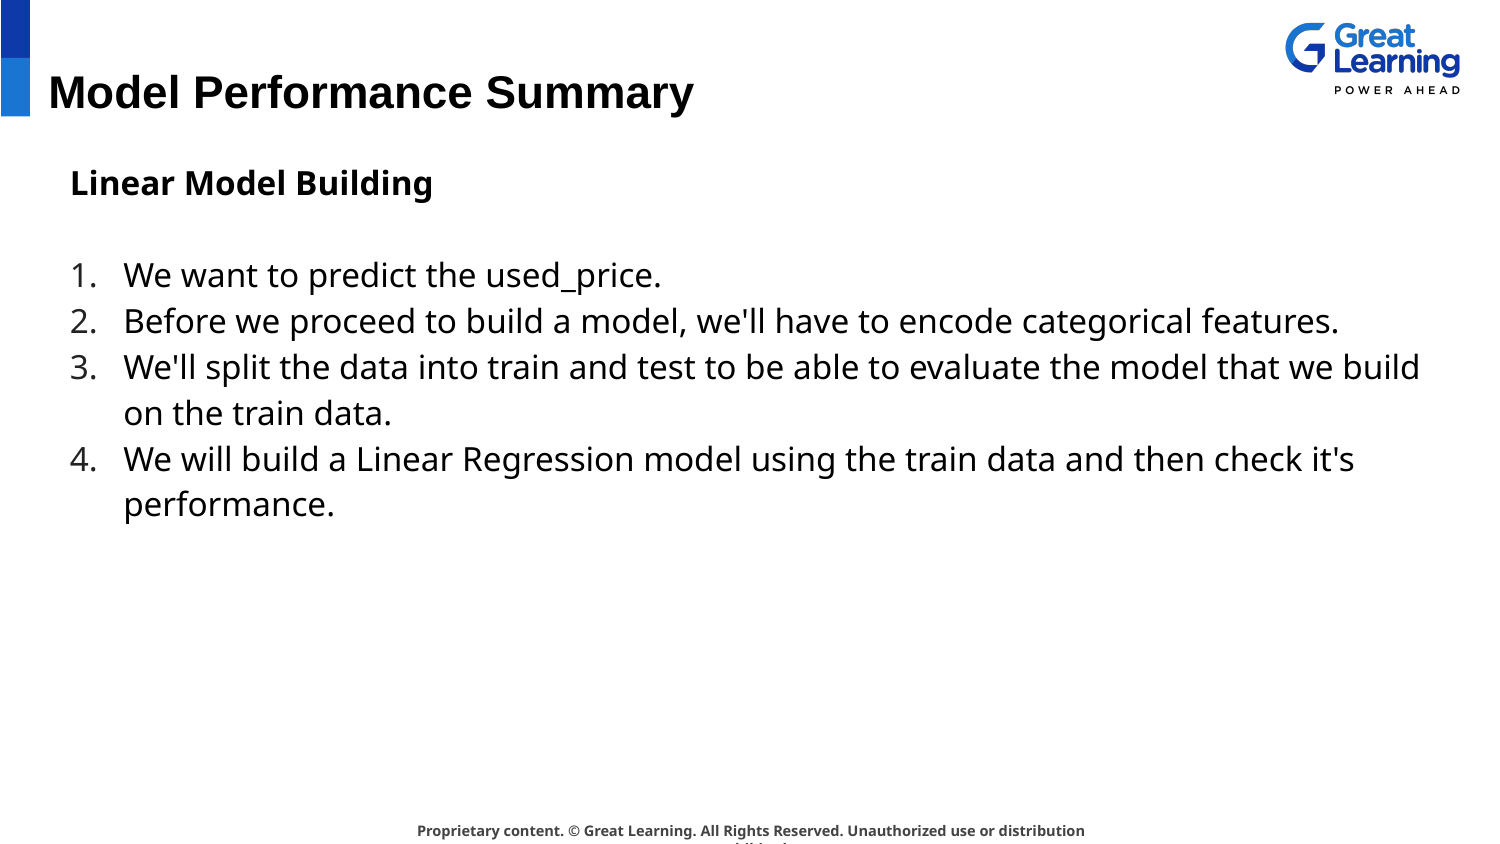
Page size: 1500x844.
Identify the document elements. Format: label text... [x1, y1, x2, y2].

list Linear Model Building We want to predict the used_price. Before we proceed to build a model, we'll have to encode categorical features. We'll split the data into train and test to be able to evaluate the model that we build on the train data. We will build a Linear Regression model using the train data and then check it's performance. [33, 141, 1449, 750]
picture [1258, 11, 1487, 106]
title Model Performance Summary [33, 47, 1431, 141]
